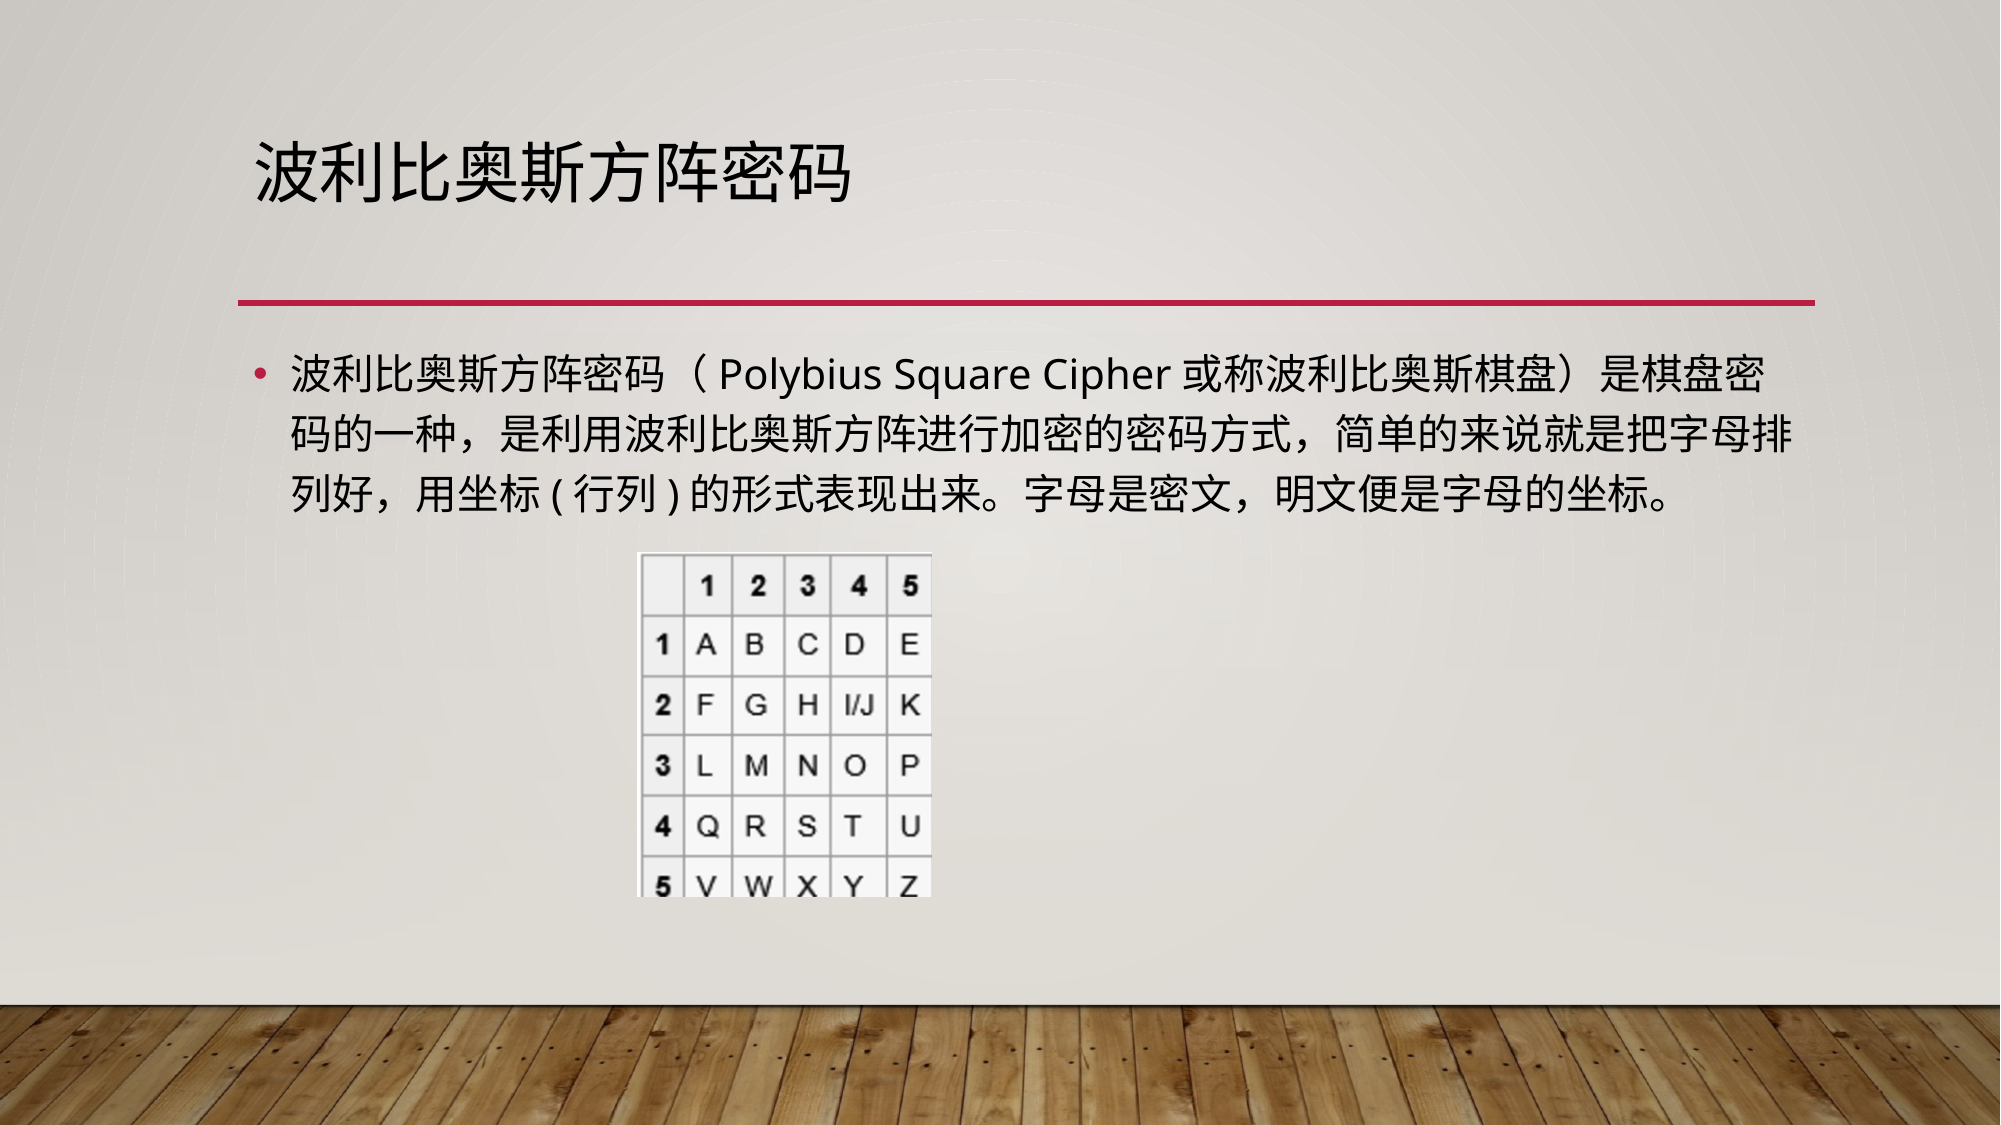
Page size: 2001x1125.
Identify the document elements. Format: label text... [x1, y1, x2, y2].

list 波利比奥斯方阵密码（Polybius Square Cipher或称波利比奥斯棋盘）是棋盘密码的一种，是利用波利比奥斯方阵进行加密的密码方式，简单的来说就是把字母排列好，用坐标(行列)的形式表现出来。字母是密文，明文便是字母的坐标。 [238, 330, 1814, 897]
picture [637, 552, 932, 897]
picture [0, 1005, 2000, 1125]
title 波利比奥斯方阵密码 [238, 131, 1814, 305]
